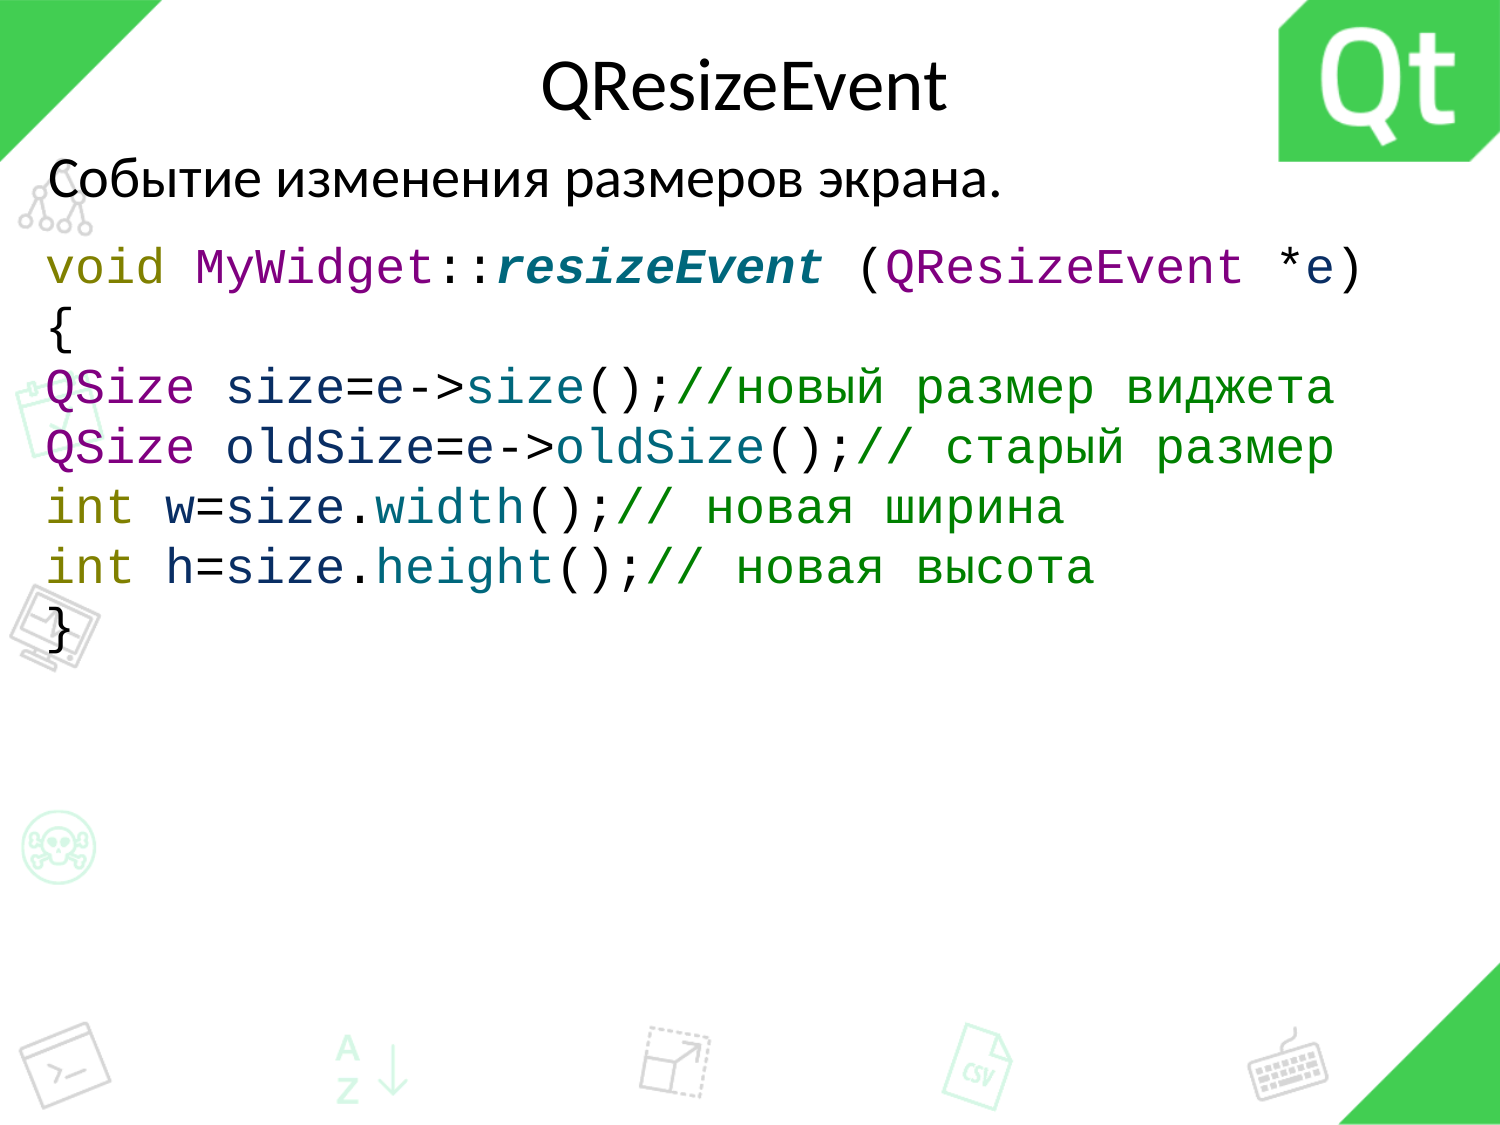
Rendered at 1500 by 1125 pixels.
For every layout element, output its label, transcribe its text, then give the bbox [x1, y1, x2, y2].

text_box void MyWidget::resizeEvent (QResizeEvent *e) { QSize size=e->size();//новый размер виджета QSize oldSize=e->oldSize();// старый размер int w=size.width();// новая ширина int h=size.height();// новая высота } [45, 233, 1388, 654]
title QResizeEvent [64, 0, 1424, 161]
list Событие изменения размеров экрана. [33, 131, 1455, 1065]
picture [0, 0, 1500, 1125]
